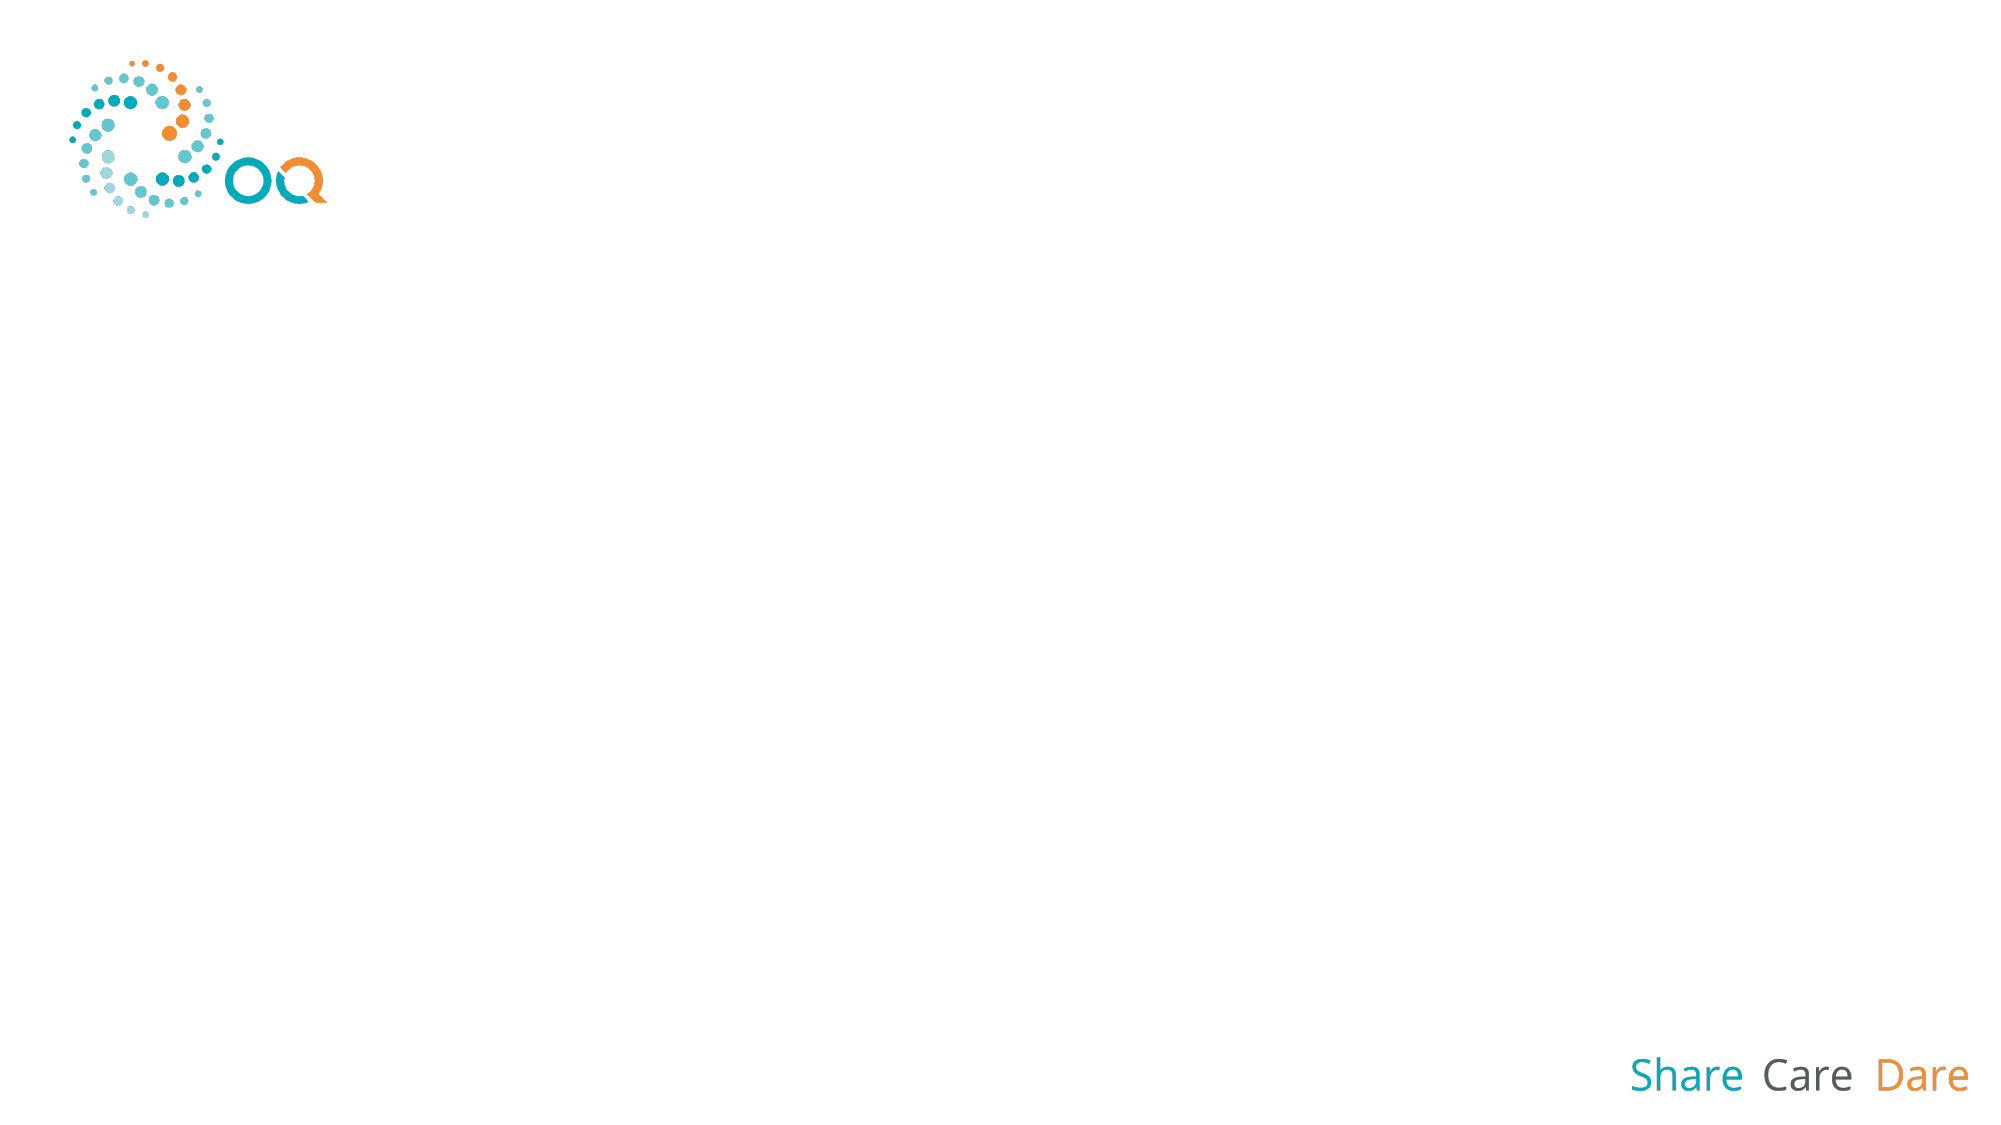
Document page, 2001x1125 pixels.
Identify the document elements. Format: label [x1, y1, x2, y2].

picture [24, 16, 364, 243]
picture [1632, 1057, 1968, 1091]
